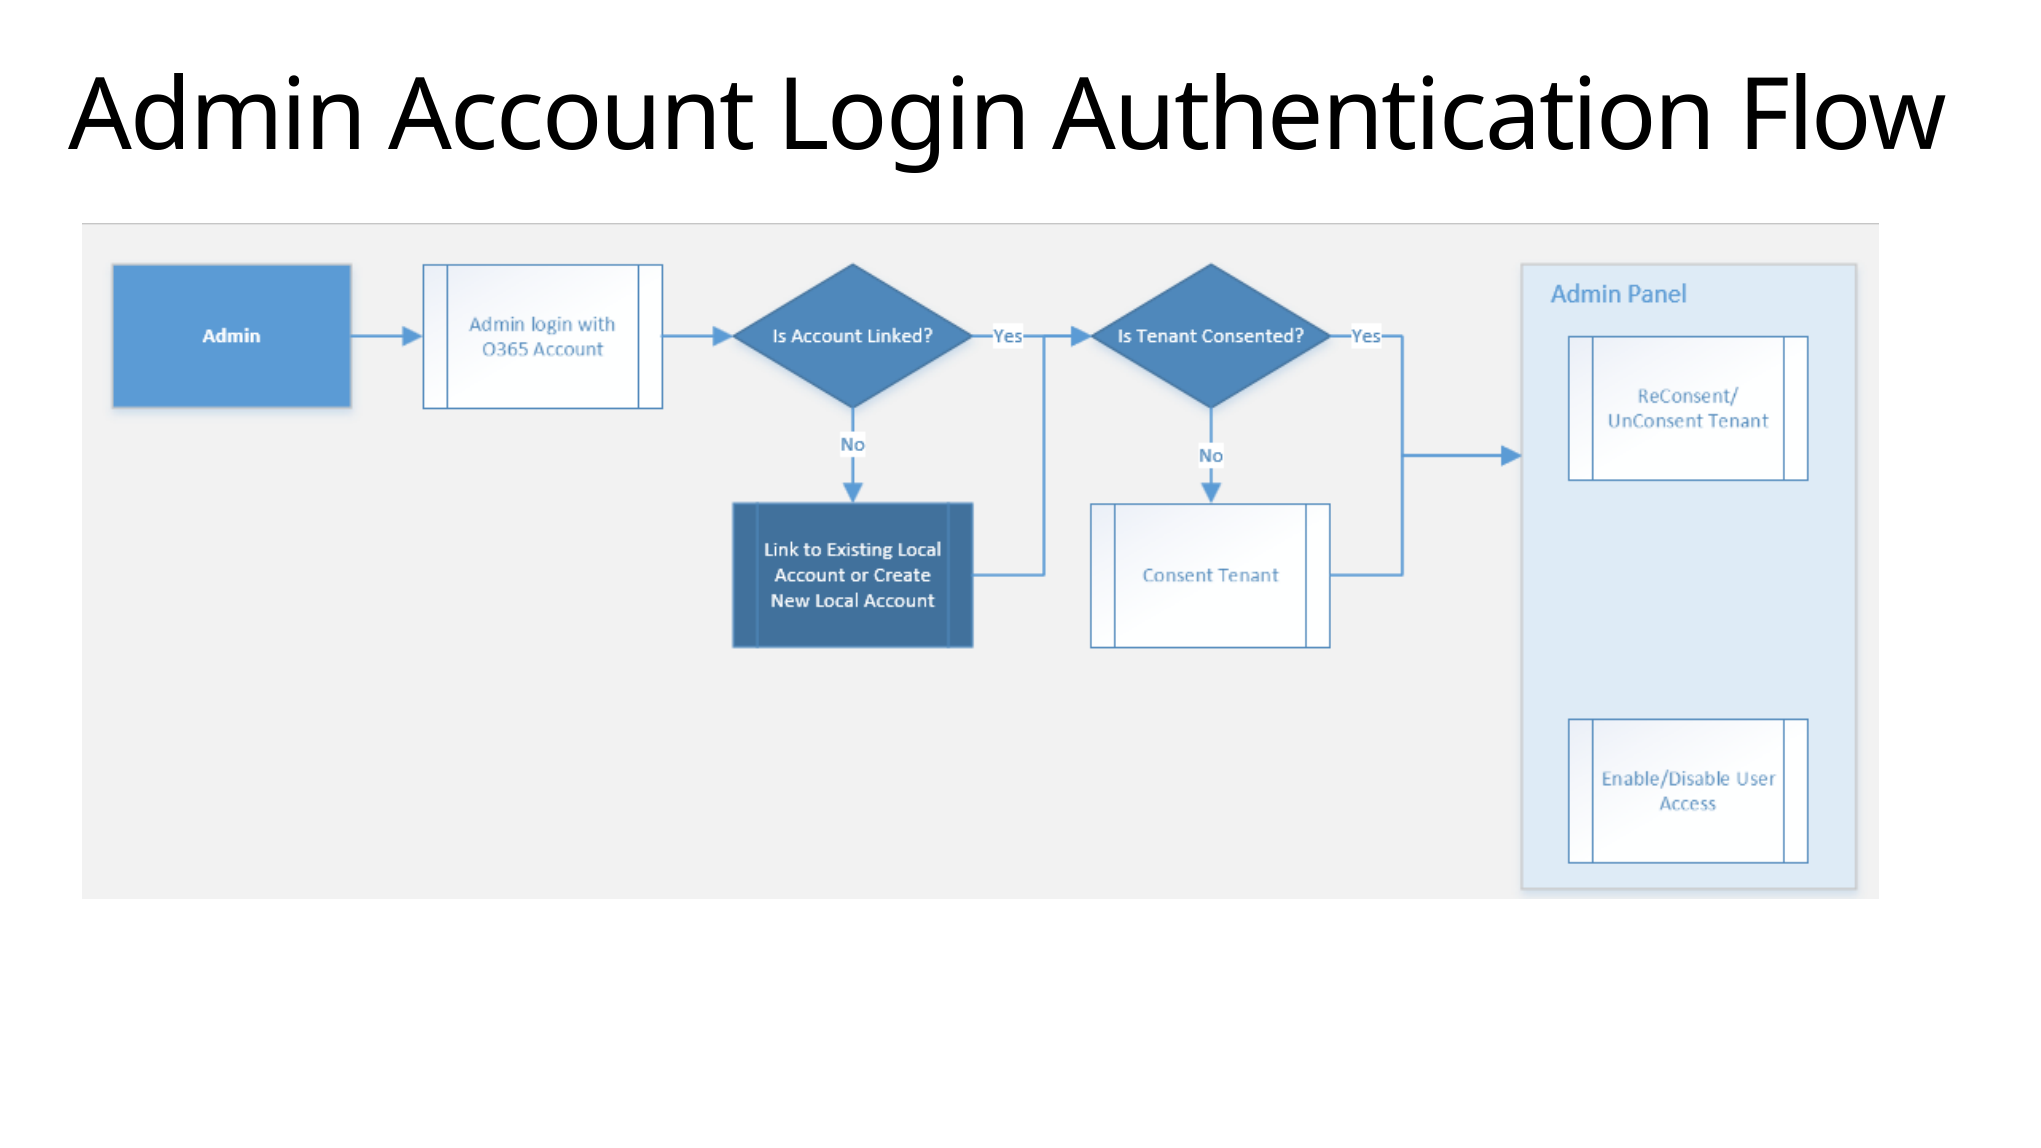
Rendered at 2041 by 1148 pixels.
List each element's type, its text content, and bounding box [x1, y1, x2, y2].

title Admin Account Login Authentication Flow [45, 48, 1996, 199]
picture [82, 223, 1879, 899]
